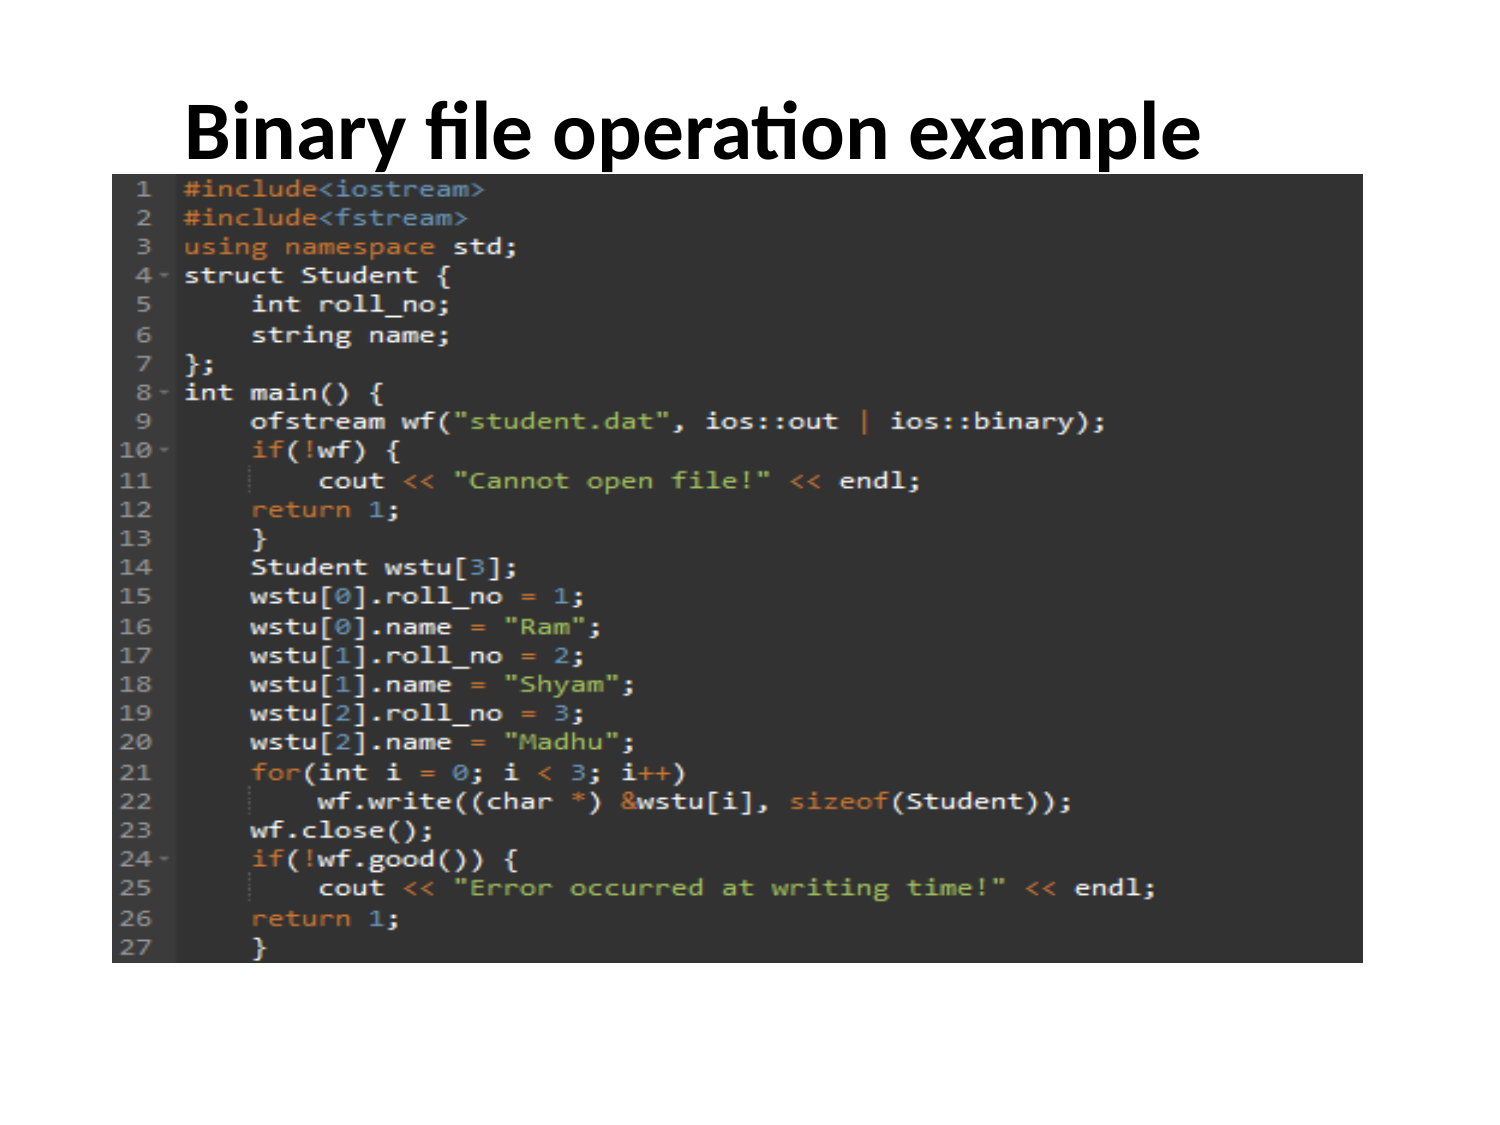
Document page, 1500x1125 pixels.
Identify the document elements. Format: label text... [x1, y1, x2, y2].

picture [112, 174, 1363, 963]
title Binary file operation example [125, 75, 1263, 173]
